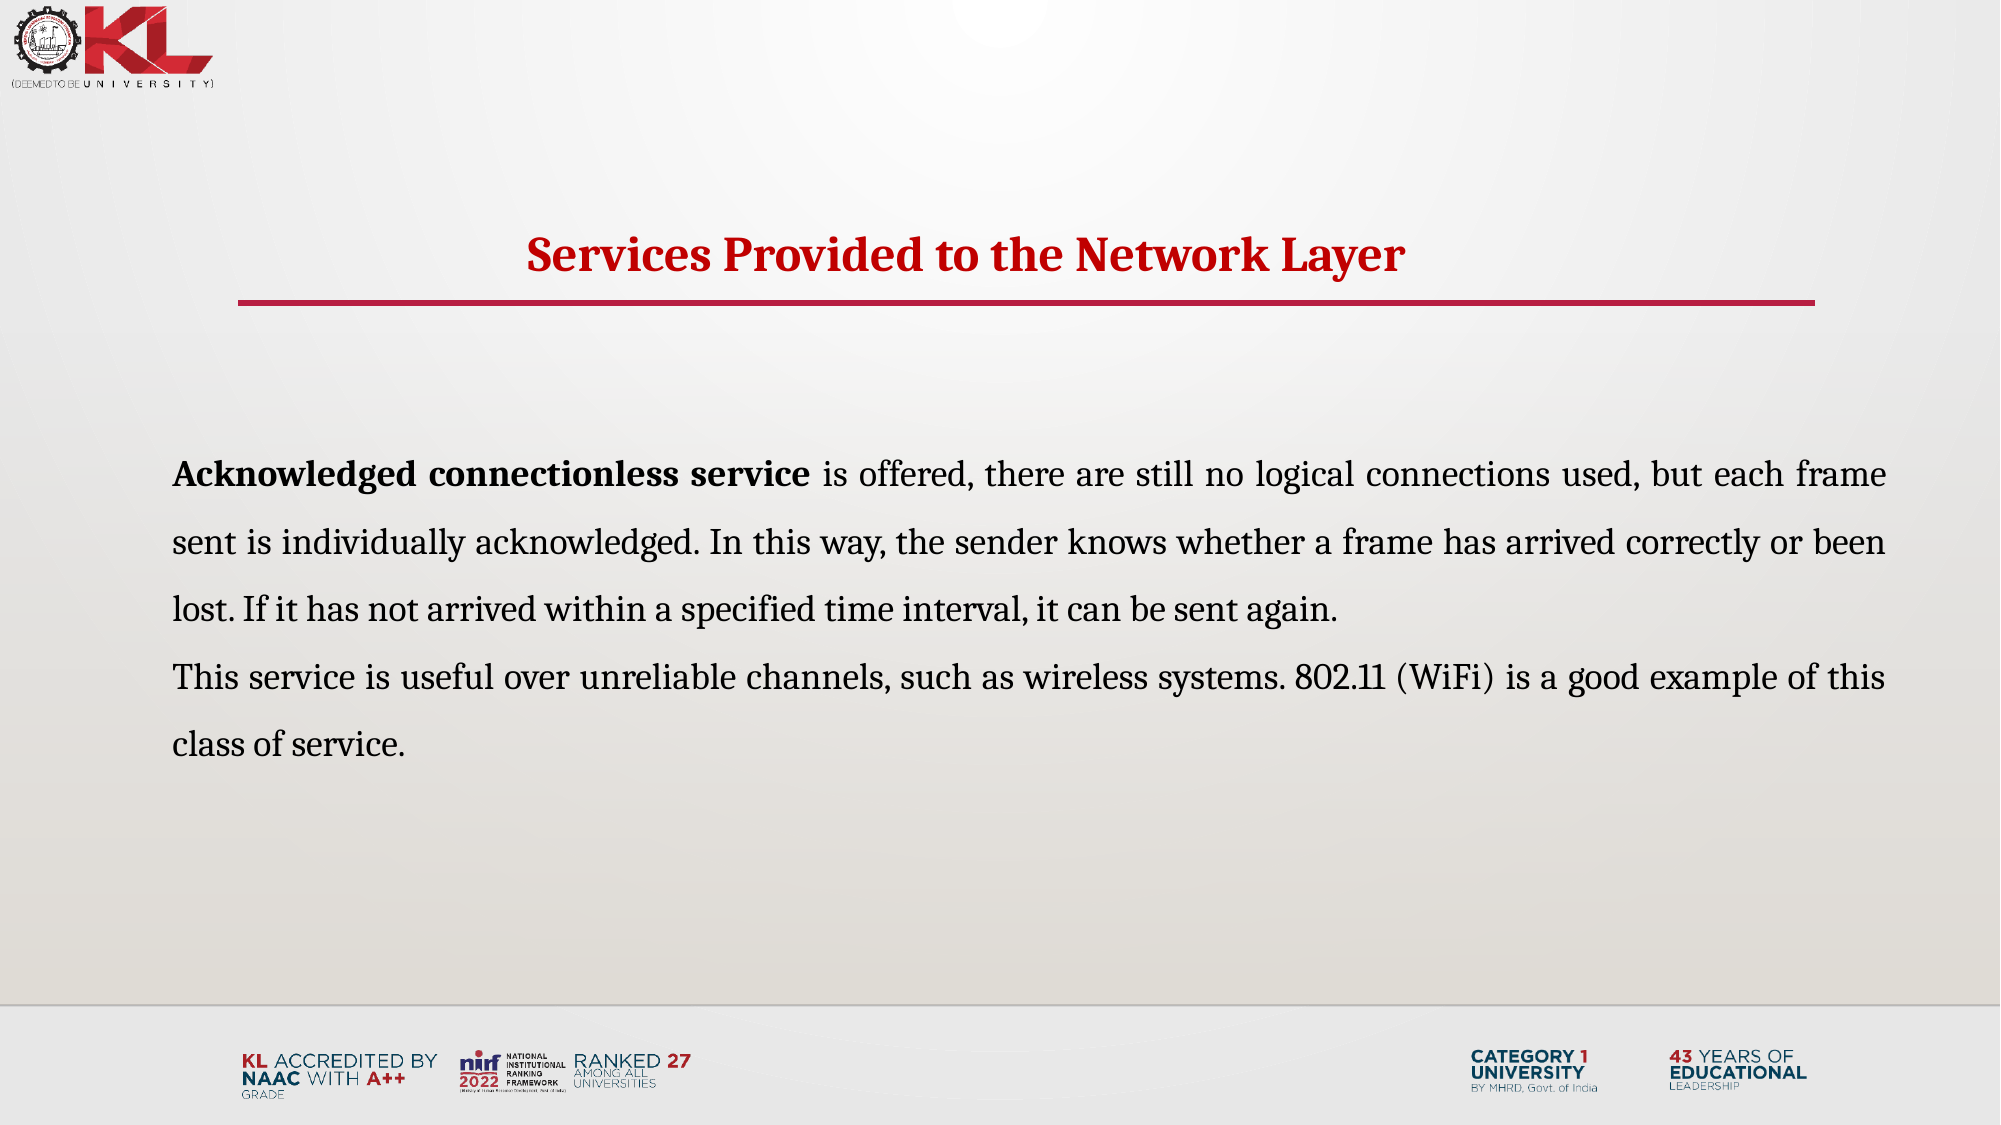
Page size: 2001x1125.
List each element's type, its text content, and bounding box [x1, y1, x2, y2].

picture [12, 5, 213, 88]
text_box Acknowledged connectionless service is offered, there are still no logical connections used, but each frame sent is individually acknowledged. In this way, the sender knows whether a frame has arrived correctly or been lost. If it has not arrived within a specified time interval, it can be sent again. This service is useful over unreliable channels, such as wireless systems. 802.11 (WiFi) is a good example of this class of service. [157, 419, 1904, 772]
picture [1447, 1045, 1814, 1101]
text_box Services Provided to the Network Layer [513, 213, 1513, 289]
picture [238, 1045, 716, 1103]
